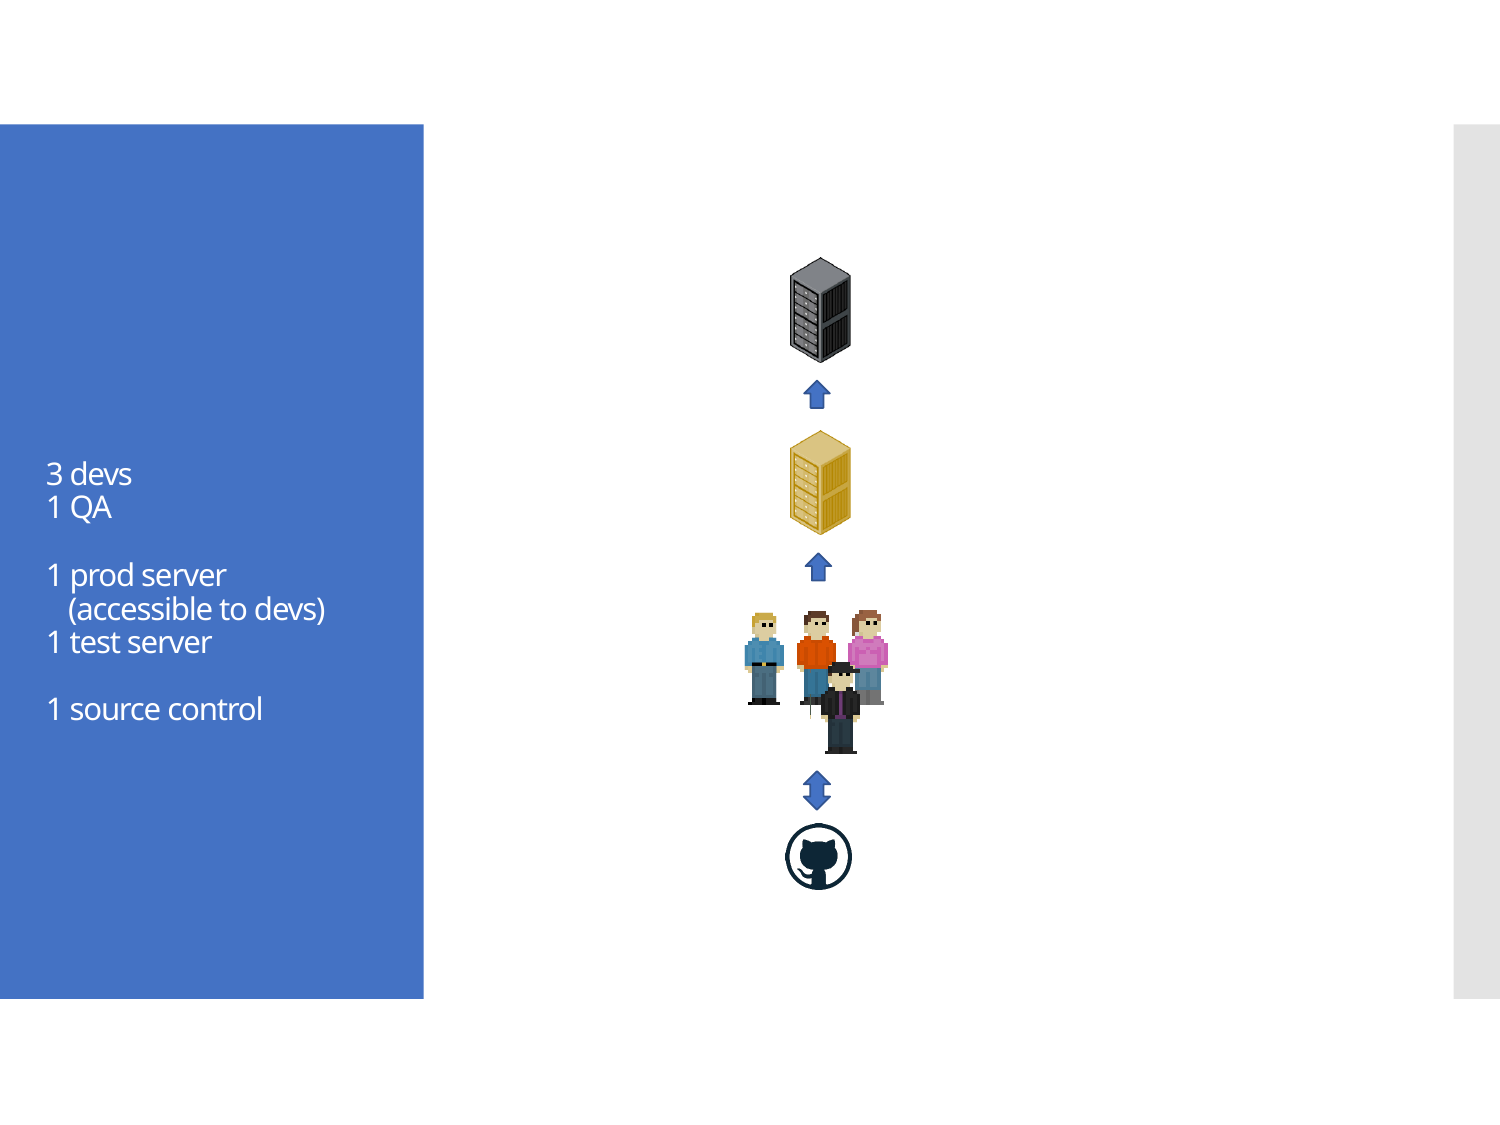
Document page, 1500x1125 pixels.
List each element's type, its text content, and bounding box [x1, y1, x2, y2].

text_box 3 devs 1 QA 1 prod server (accessible to devs) 1 test server 1 source control [31, 278, 394, 845]
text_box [740, 257, 892, 891]
